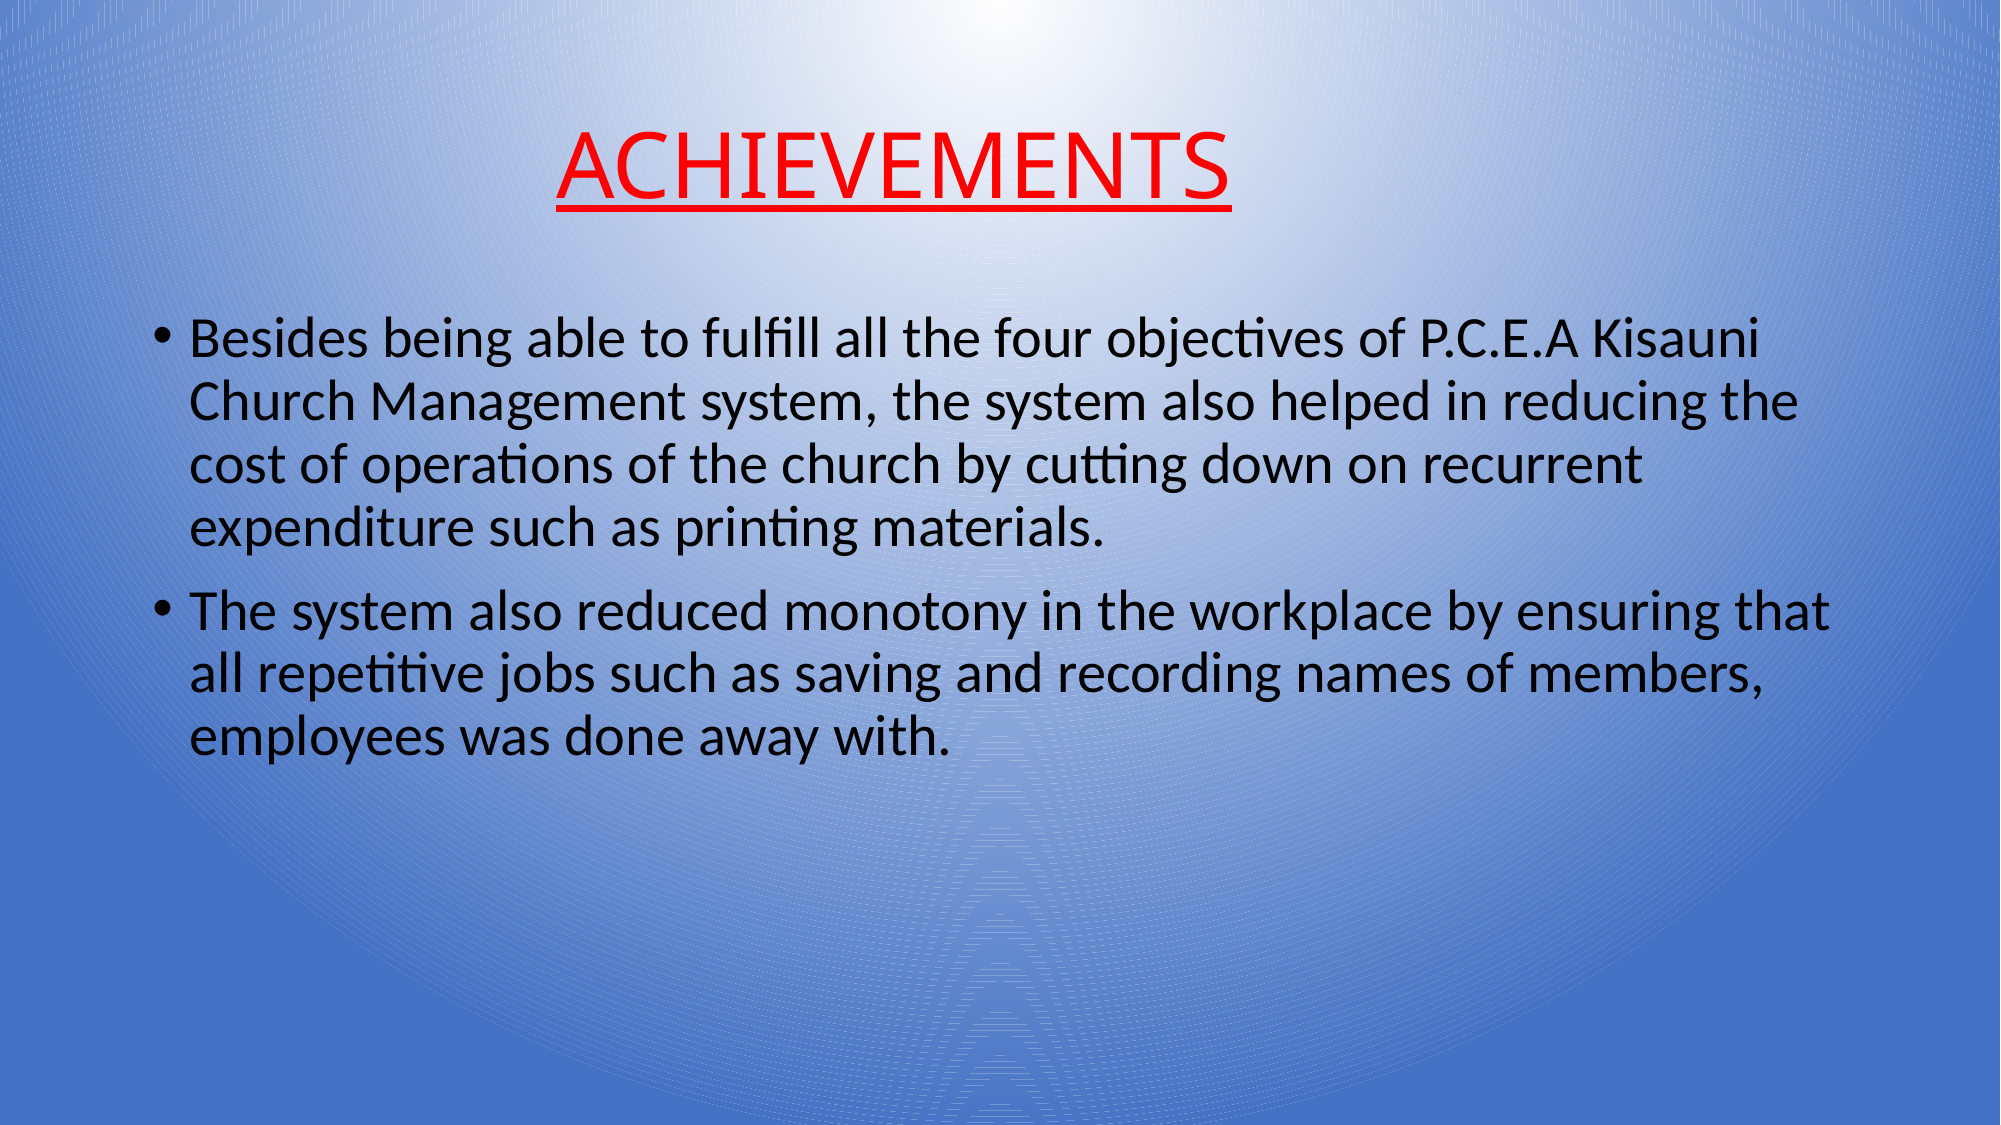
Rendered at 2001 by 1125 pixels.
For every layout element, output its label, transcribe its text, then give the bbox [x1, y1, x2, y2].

title ACHIEVEMENTS [137, 59, 1863, 278]
list Besides being able to fulfill all the four objectives of P.C.E.A Kisauni Church Management system, the system also helped in reducing the cost of operations of the church by cutting down on recurrent expenditure such as printing materials. The system also reduced monotony in the workplace by ensuring that all repetitive jobs such as saving and recording names of members, employees was done away with. [137, 299, 1863, 1014]
